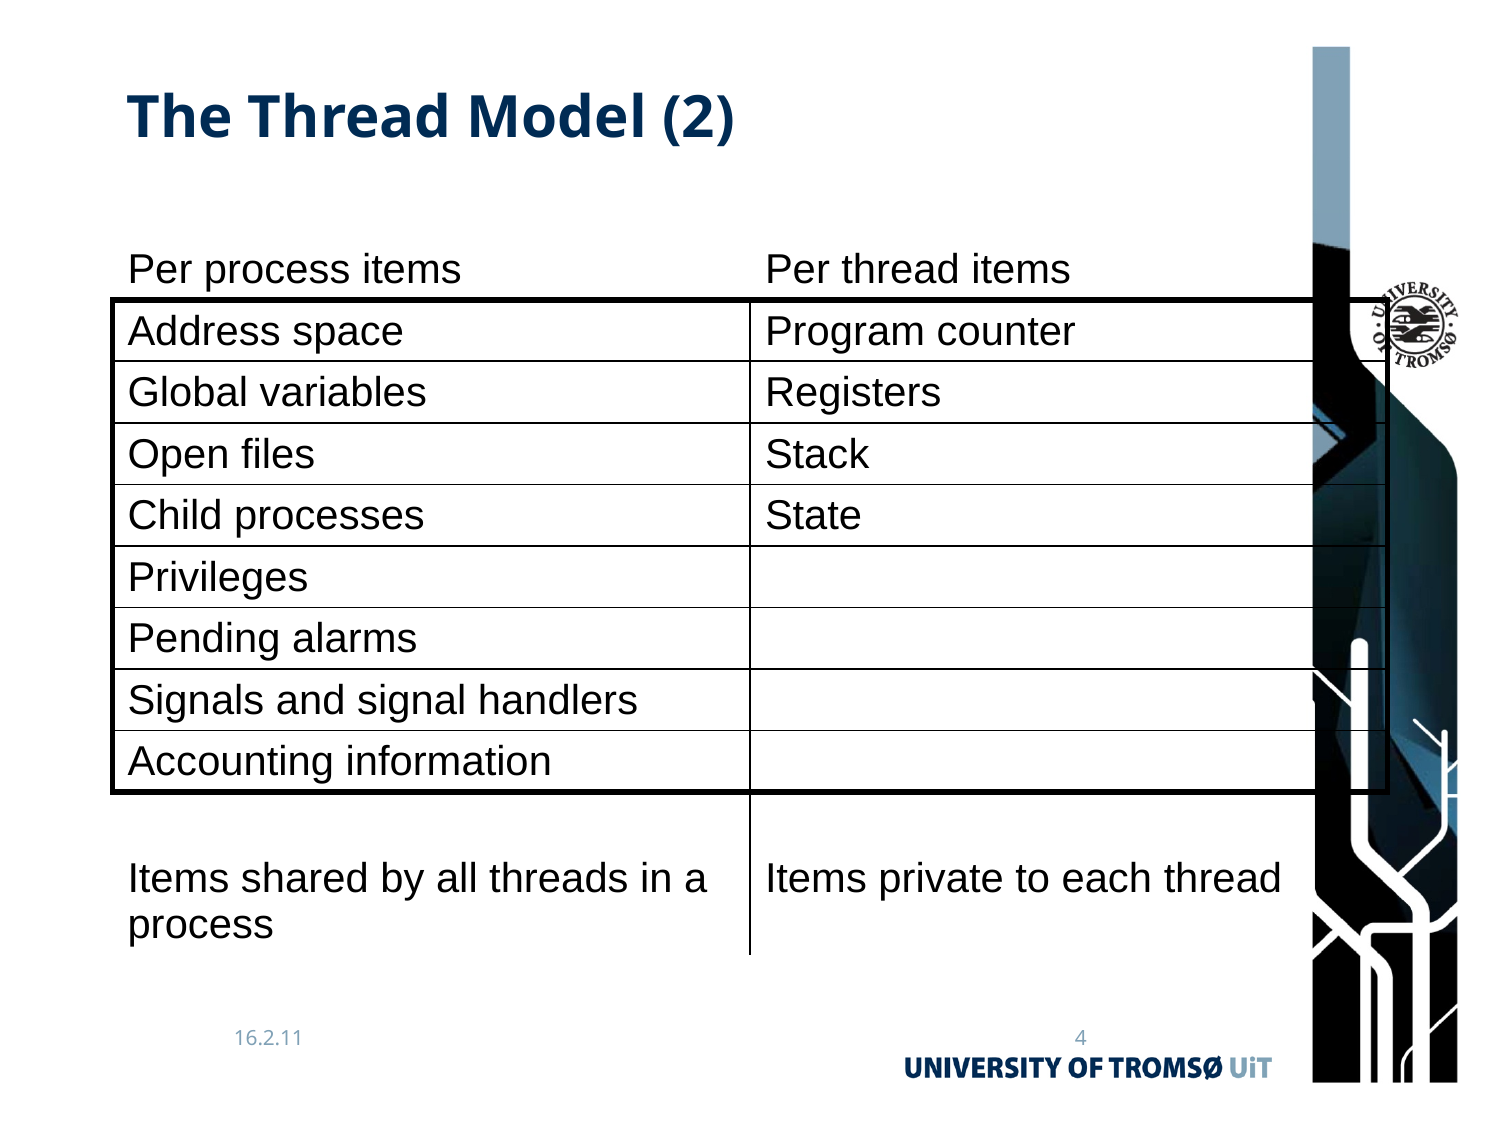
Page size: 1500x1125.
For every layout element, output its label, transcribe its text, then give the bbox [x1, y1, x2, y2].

table_cell Items private to each thread [751, 795, 1388, 955]
table_cell [751, 608, 1385, 668]
slide_number 4 [1074, 1024, 1388, 1101]
table_cell Accounting information [115, 731, 749, 789]
table_cell Address space [115, 303, 749, 360]
table_cell Child processes [115, 485, 749, 545]
table_cell Global variables [115, 362, 749, 422]
table_cell Signals and signal handlers [115, 670, 749, 730]
table_cell Items shared by all threads in a process [113, 795, 749, 955]
table_cell Privileges [115, 547, 749, 607]
picture [1306, 46, 1500, 1125]
table_header Per process items [113, 238, 750, 297]
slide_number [112, 1024, 426, 1101]
title The Thread Model (2) [111, 71, 1387, 193]
table_cell Registers [751, 362, 1385, 422]
table_cell [751, 670, 1385, 730]
table_cell Stack [751, 424, 1385, 484]
table_cell Open files [115, 424, 749, 484]
table_cell [751, 547, 1385, 607]
table_cell Program counter [751, 303, 1385, 360]
picture [902, 1054, 1074, 1080]
table_cell [751, 731, 1385, 789]
table_header Per thread items [750, 238, 1388, 297]
table_cell Pending alarms [115, 608, 749, 668]
table_cell State [751, 485, 1385, 545]
